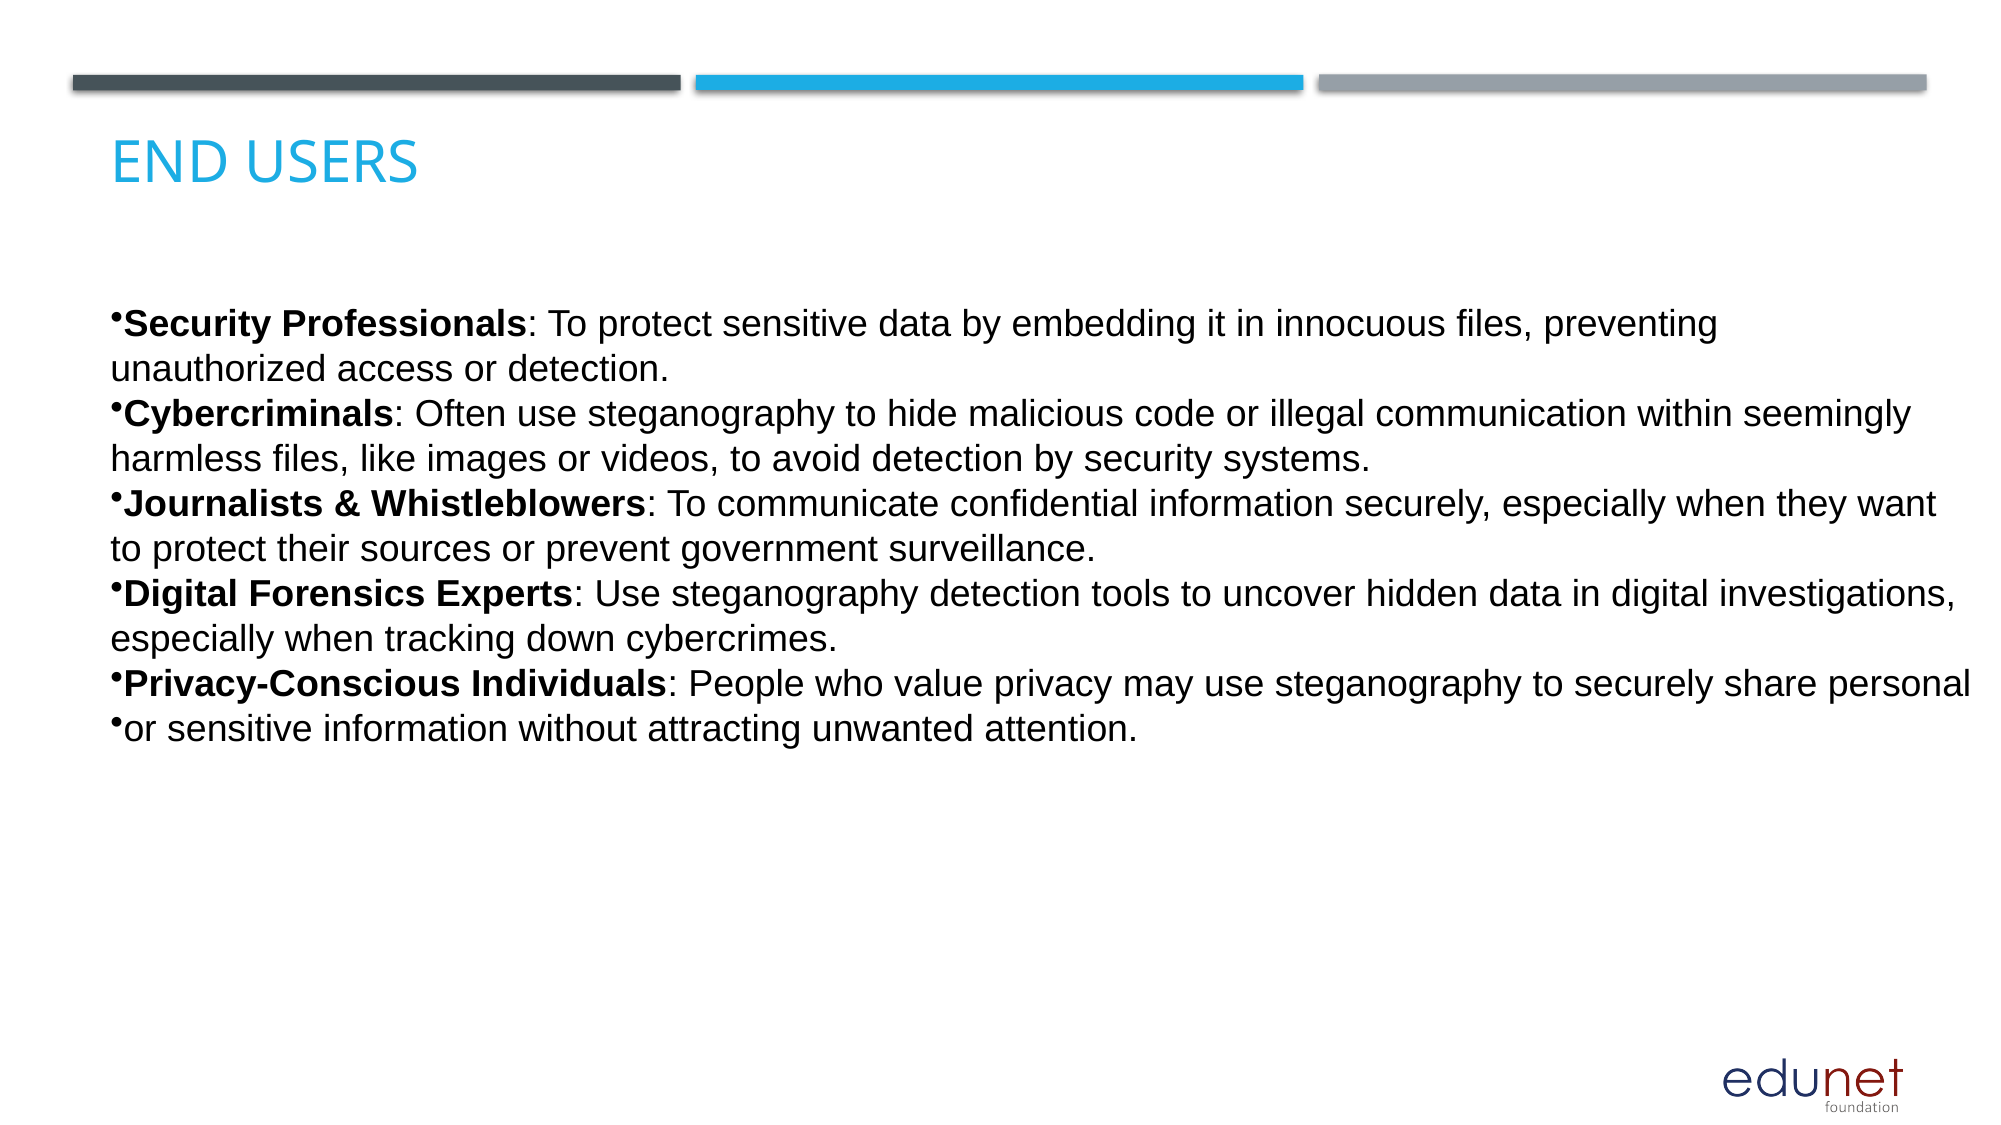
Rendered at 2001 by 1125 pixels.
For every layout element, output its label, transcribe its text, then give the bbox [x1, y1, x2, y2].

picture [1719, 1056, 1905, 1116]
title End users [95, 115, 1905, 198]
list Security Professionals: To protect sensitive data by embedding it in innocuous files, preventing unauthorized access or detection. Cybercriminals: Often use steganography to hide malicious code or illegal communication within seemingly harmless files, like images or videos, to avoid detection by security systems. Journalists & Whistleblowers: To communicate confidential information securely, especially when they want to protect their sources or prevent government surveillance. Digital Forensics Experts: Use steganography detection tools to uncover hidden data in digital investigations, especially when tracking down cybercrimes. Privacy-Conscious Individuals: People who value privacy may use steganography to securely share personal or sensitive information without attracting unwanted attention. [95, 198, 2000, 851]
